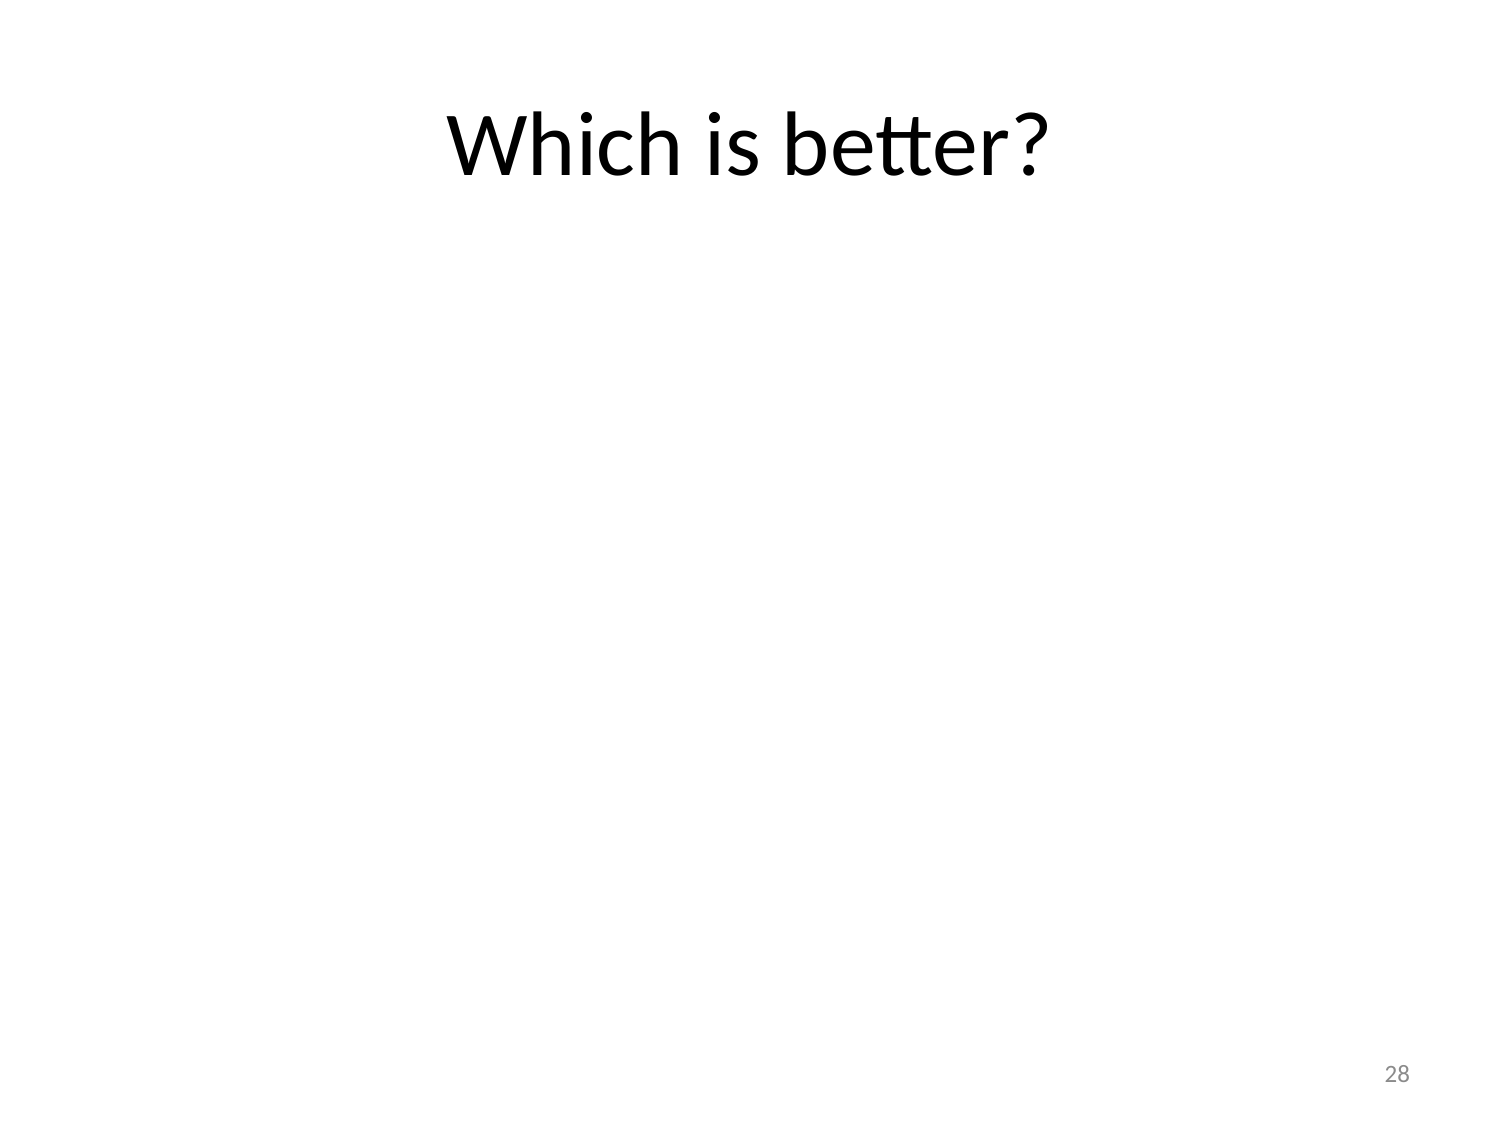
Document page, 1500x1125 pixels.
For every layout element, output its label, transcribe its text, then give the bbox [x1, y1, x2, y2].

title Which is better? [75, 45, 1425, 233]
slide_number 28 [1074, 1042, 1425, 1103]
